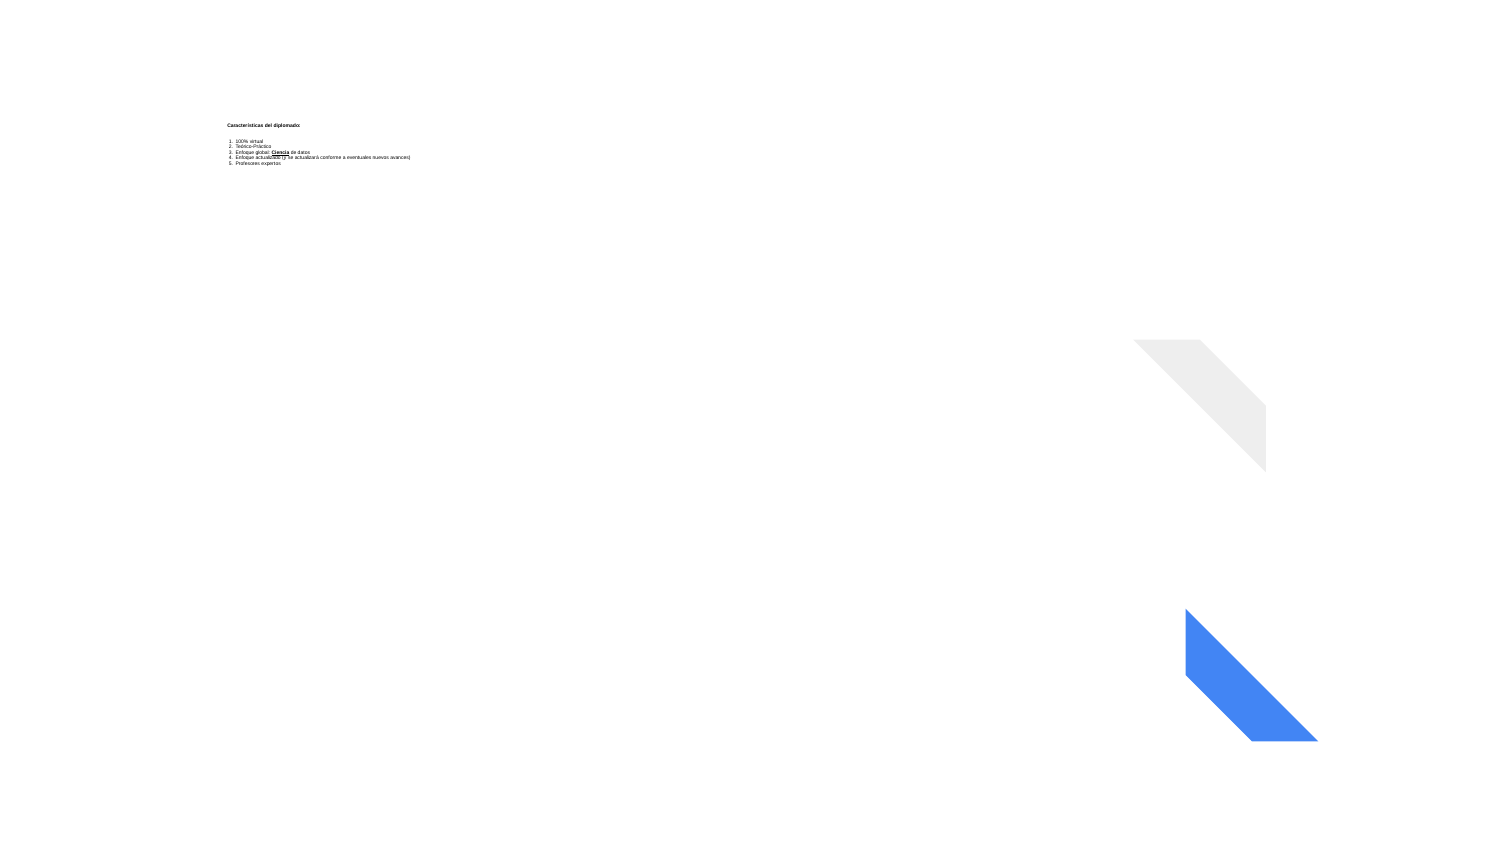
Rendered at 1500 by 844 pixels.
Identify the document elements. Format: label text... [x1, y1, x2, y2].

title Características del diplomado: 100% virtual Teórico-Práctico Enfoque global: Ciencia de datos Enfoque actualizado (y se actualizará conforme a eventuales nuevos avances) Profesores expertos [212, 107, 1367, 186]
